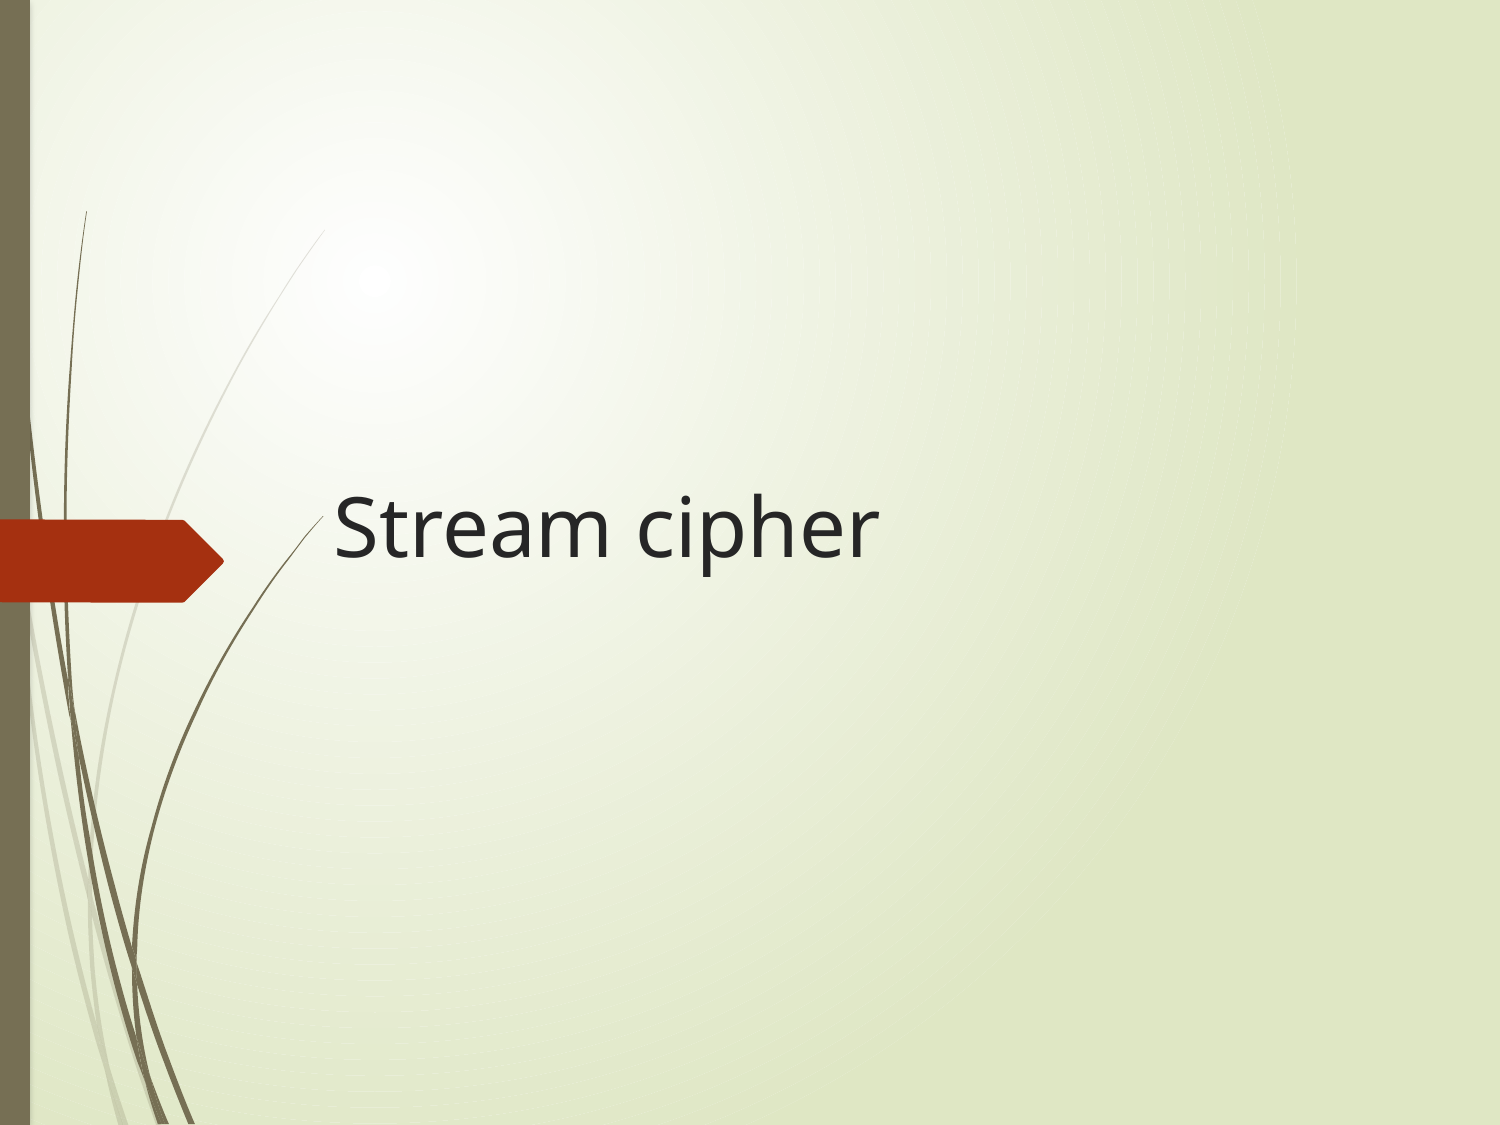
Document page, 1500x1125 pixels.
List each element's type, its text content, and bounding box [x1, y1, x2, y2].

title Stream cipher [318, 340, 1400, 582]
